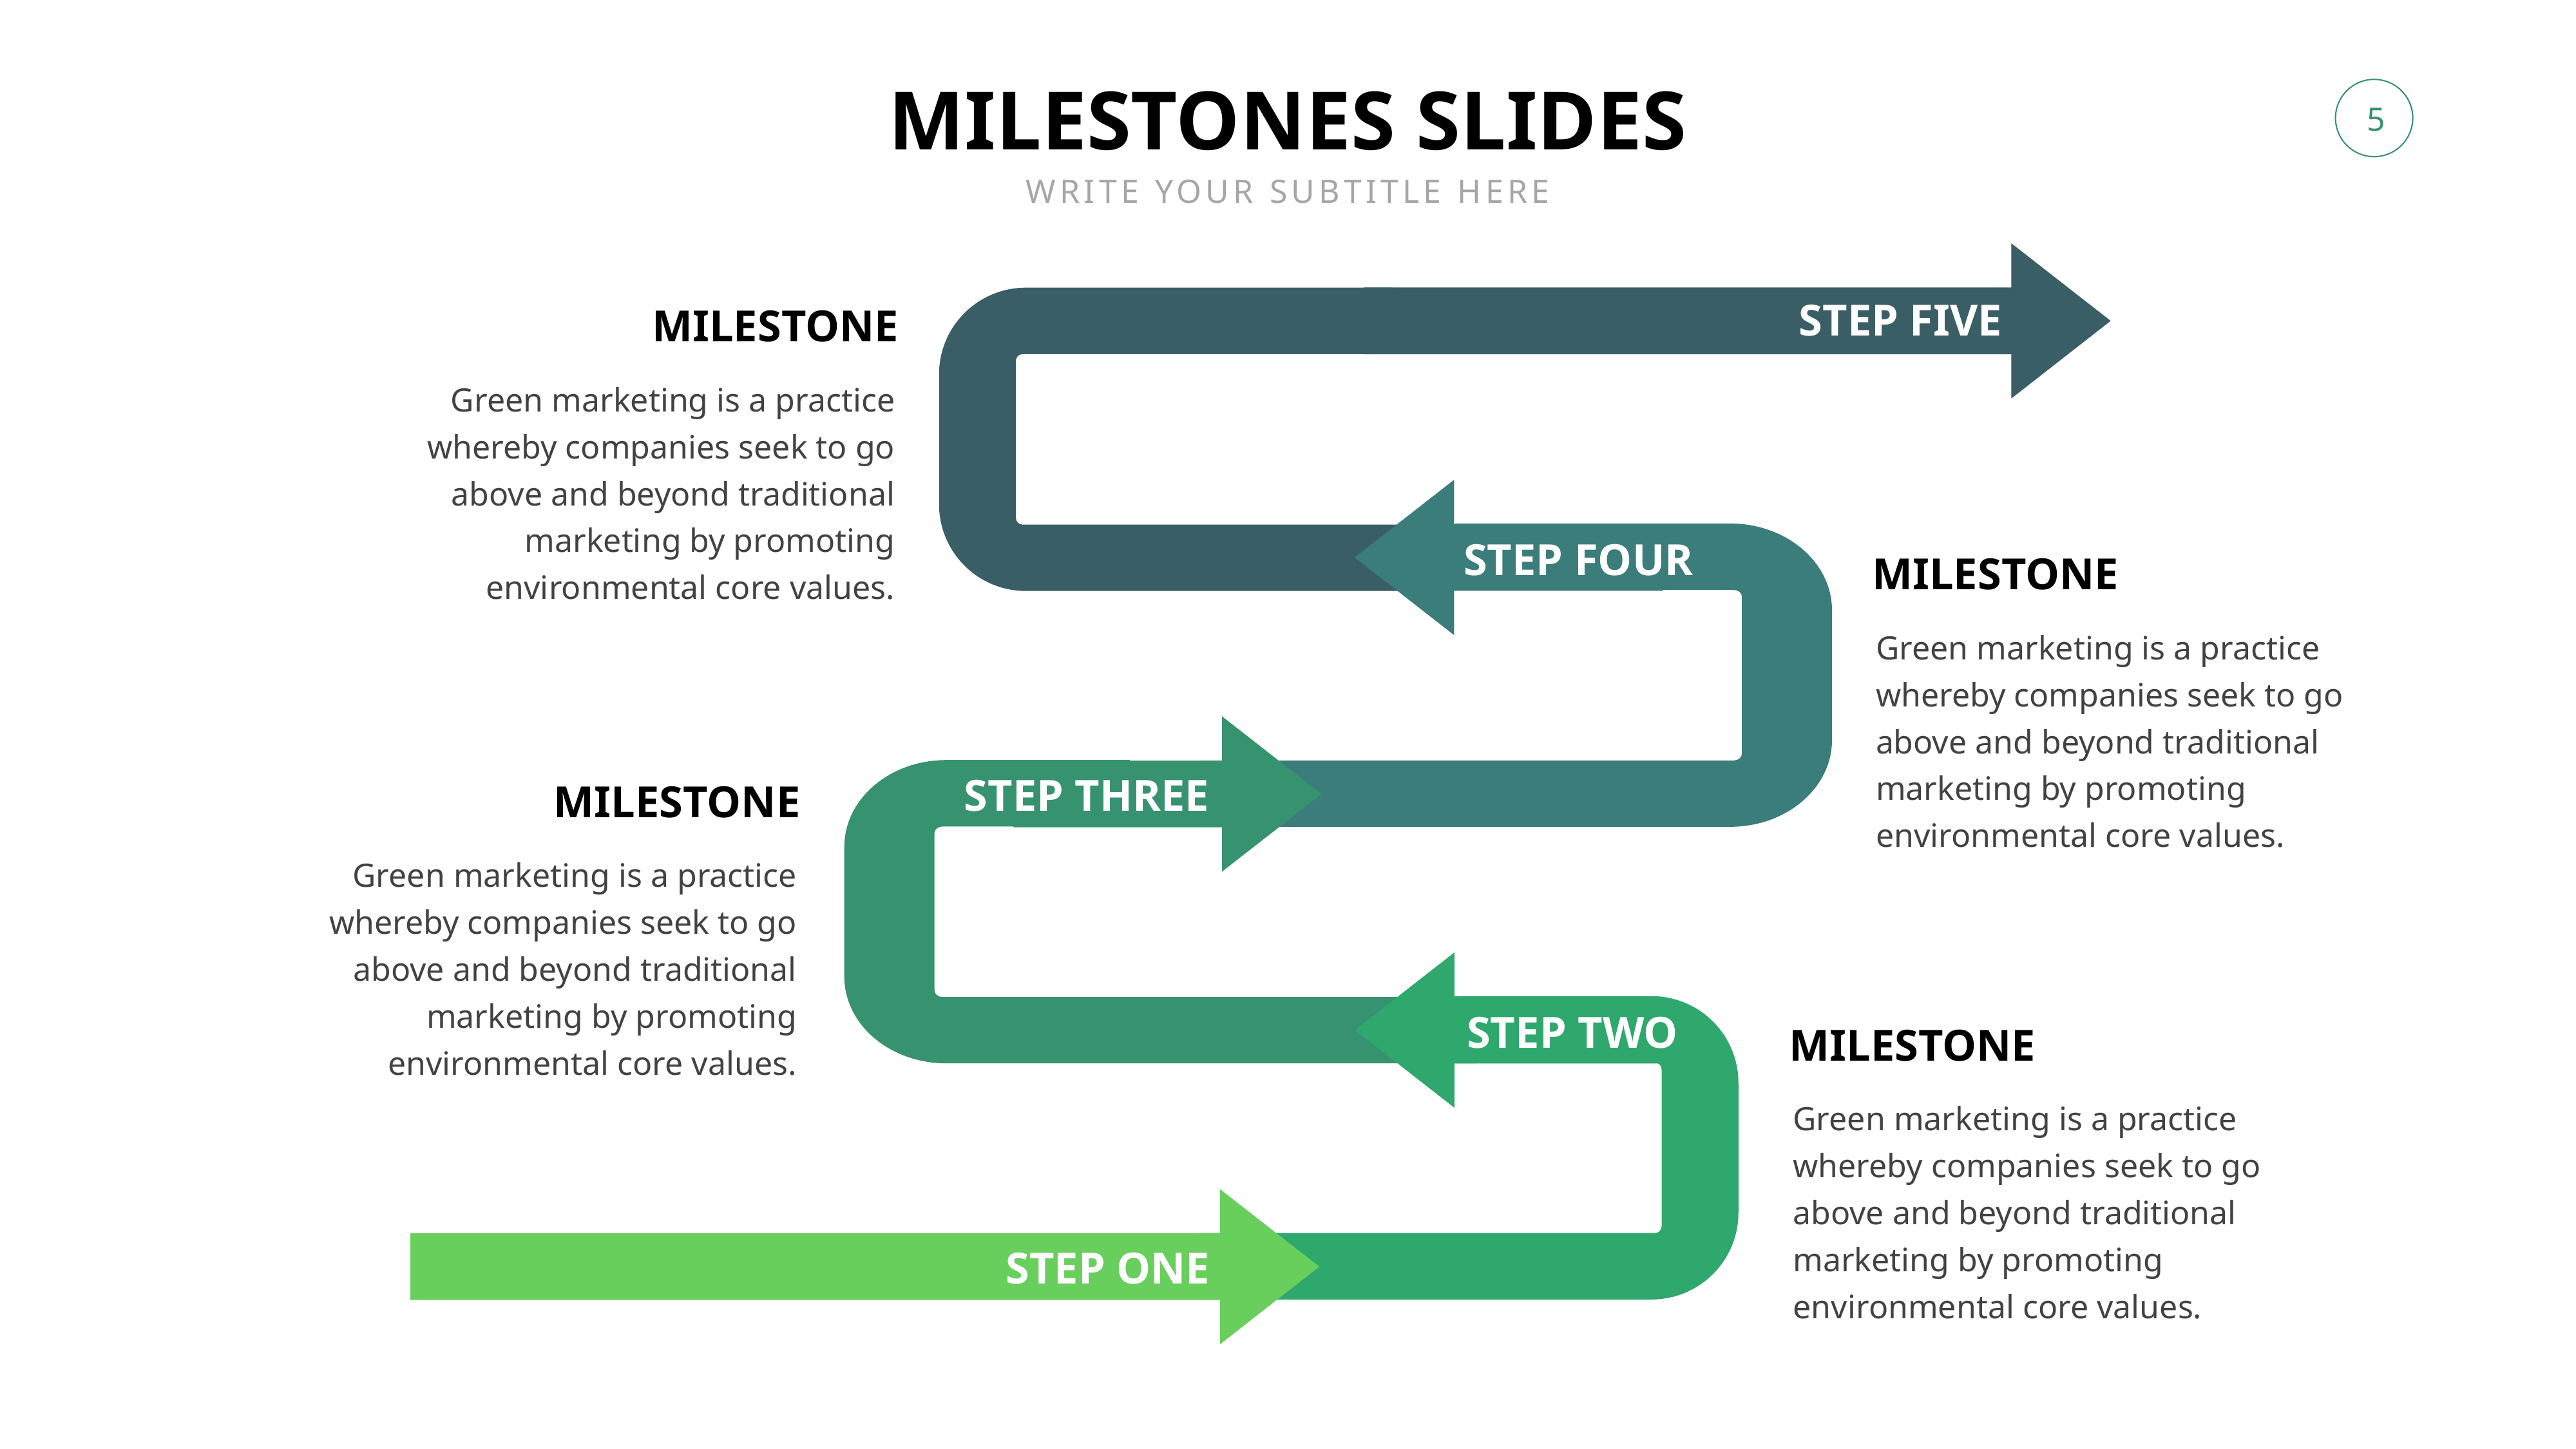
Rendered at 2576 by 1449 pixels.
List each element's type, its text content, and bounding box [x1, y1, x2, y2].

text_box [1364, 243, 2111, 399]
text_box [1354, 480, 1663, 636]
text_box [1279, 523, 1833, 827]
text_box Green marketing is a practice whereby companies seek to go above and beyond traditional marketing by promoting environmental core values. [325, 366, 905, 611]
text_box WRITE YOUR SUBTITLE HERE [1016, 166, 1560, 215]
text_box STEP ONE [996, 1236, 1220, 1298]
text_box Green marketing is a practice whereby companies seek to go above and beyond traditional marketing by promoting environmental core values. [1866, 614, 2446, 859]
text_box MILESTONE [544, 770, 810, 831]
text_box Green marketing is a practice whereby companies seek to go above and beyond traditional marketing by promoting environmental core values. [227, 842, 807, 1086]
text_box [1355, 952, 1663, 1108]
text_box Green marketing is a practice whereby companies seek to go above and beyond traditional marketing by promoting environmental core values. [1783, 1084, 2363, 1330]
text_box STEP TWO [1457, 1000, 1688, 1062]
text_box MILESTONE [1862, 542, 2129, 603]
text_box [1663, 997, 1678, 1000]
text_box MILESTONE [642, 294, 909, 355]
text_box [1277, 1004, 1739, 1300]
text_box [844, 760, 1397, 1064]
text_box [1013, 716, 1322, 872]
text_box [410, 1189, 1320, 1345]
text_box MILESTONES SLIDES [879, 64, 1697, 171]
text_box [939, 287, 1397, 591]
text_box MILESTONE [1779, 1012, 2046, 1074]
text_box STEP FIVE [1789, 288, 2012, 349]
text_box STEP FOUR [1454, 527, 1703, 589]
text_box STEP THREE [954, 763, 1219, 825]
